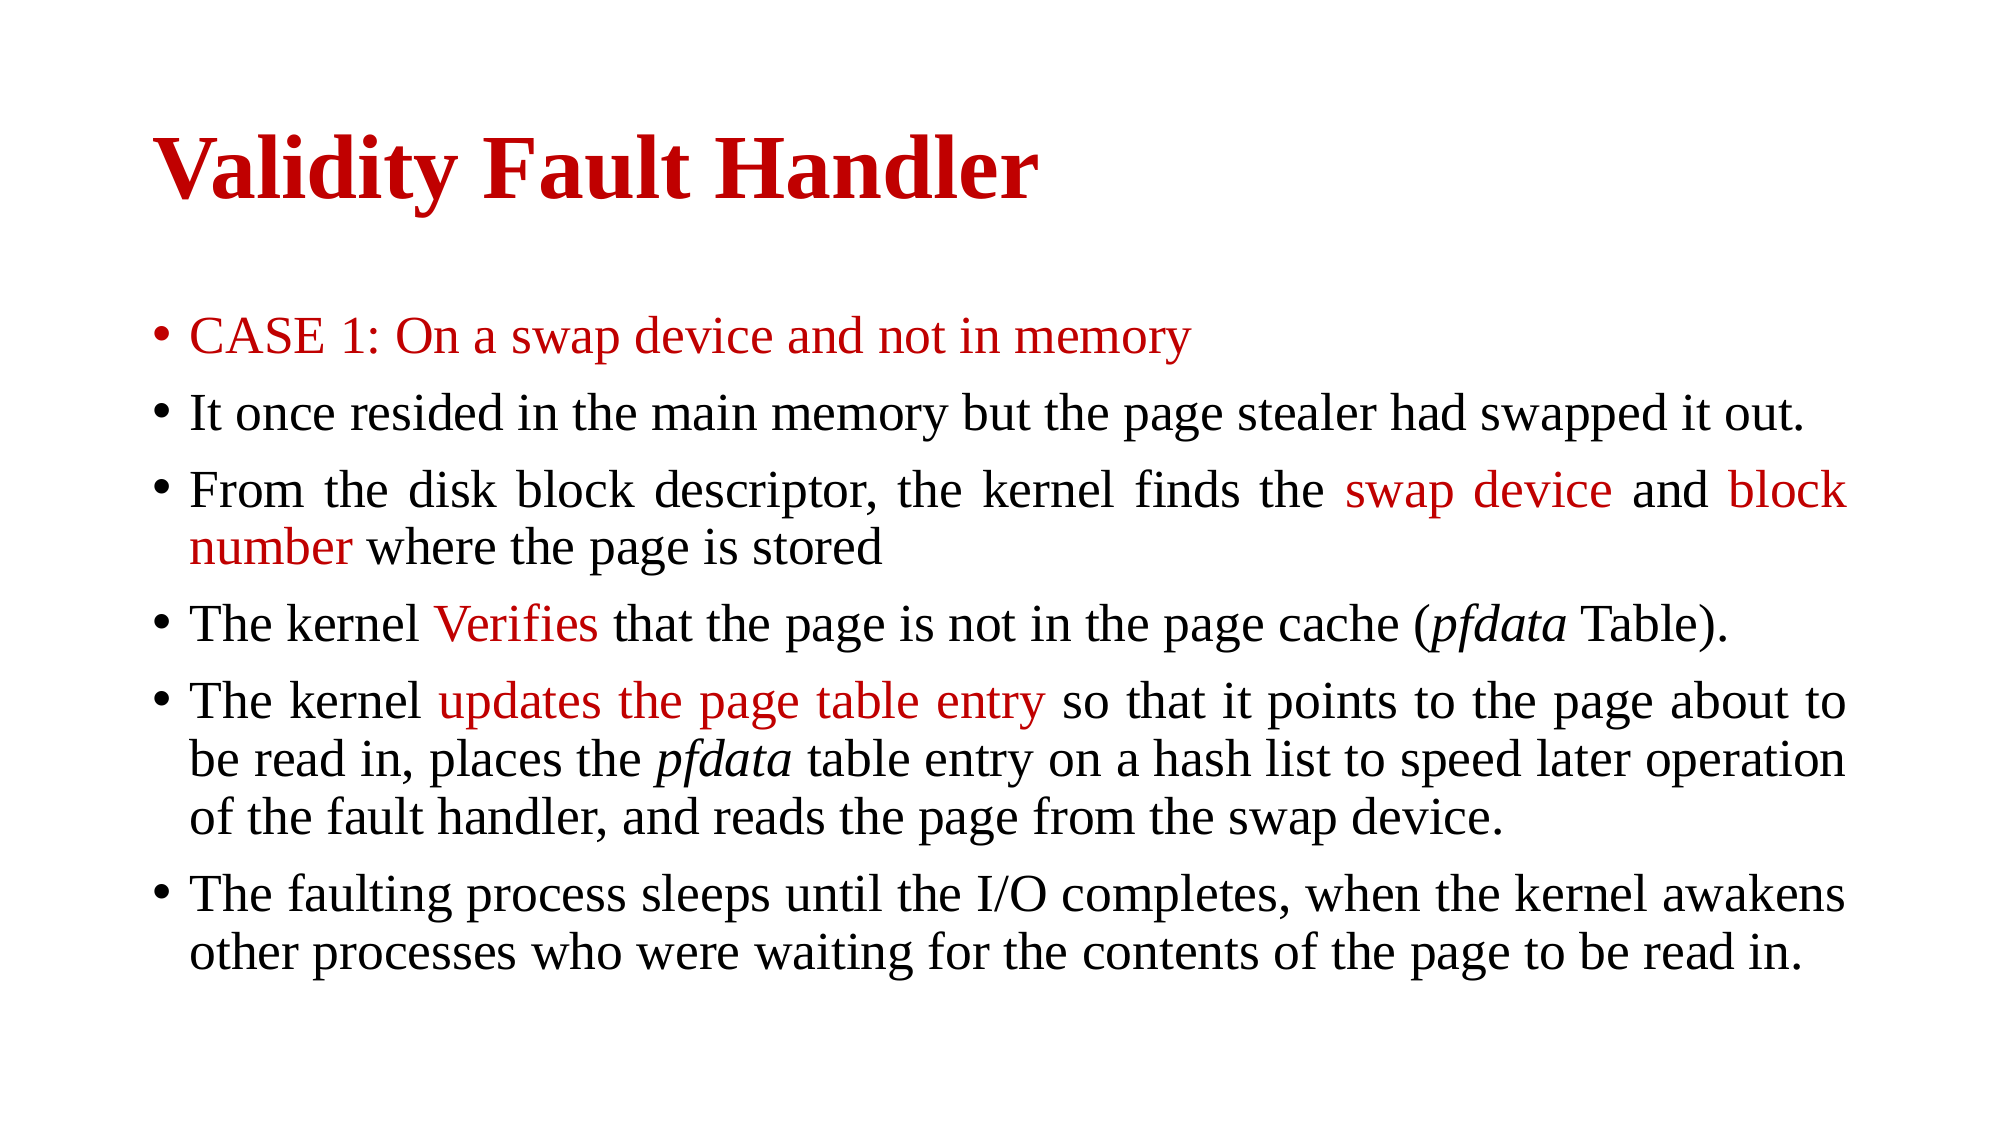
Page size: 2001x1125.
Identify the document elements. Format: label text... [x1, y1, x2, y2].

list CASE 1: On a swap device and not in memory It once resided in the main memory but the page stealer had swapped it out. From the disk block descriptor, the kernel finds the swap device and block number where the page is stored The kernel Verifies that the page is not in the page cache (pfdata Table). The kernel updates the page table entry so that it points to the page about to be read in, places the pfdata table entry on a hash list to speed later operation of the fault handler, and reads the page from the swap device. The faulting process sleeps until the I/O completes, when the kernel awakens other processes who were waiting for the contents of the page to be read in. [137, 299, 1863, 1014]
title Validity Fault Handler [137, 59, 1863, 278]
